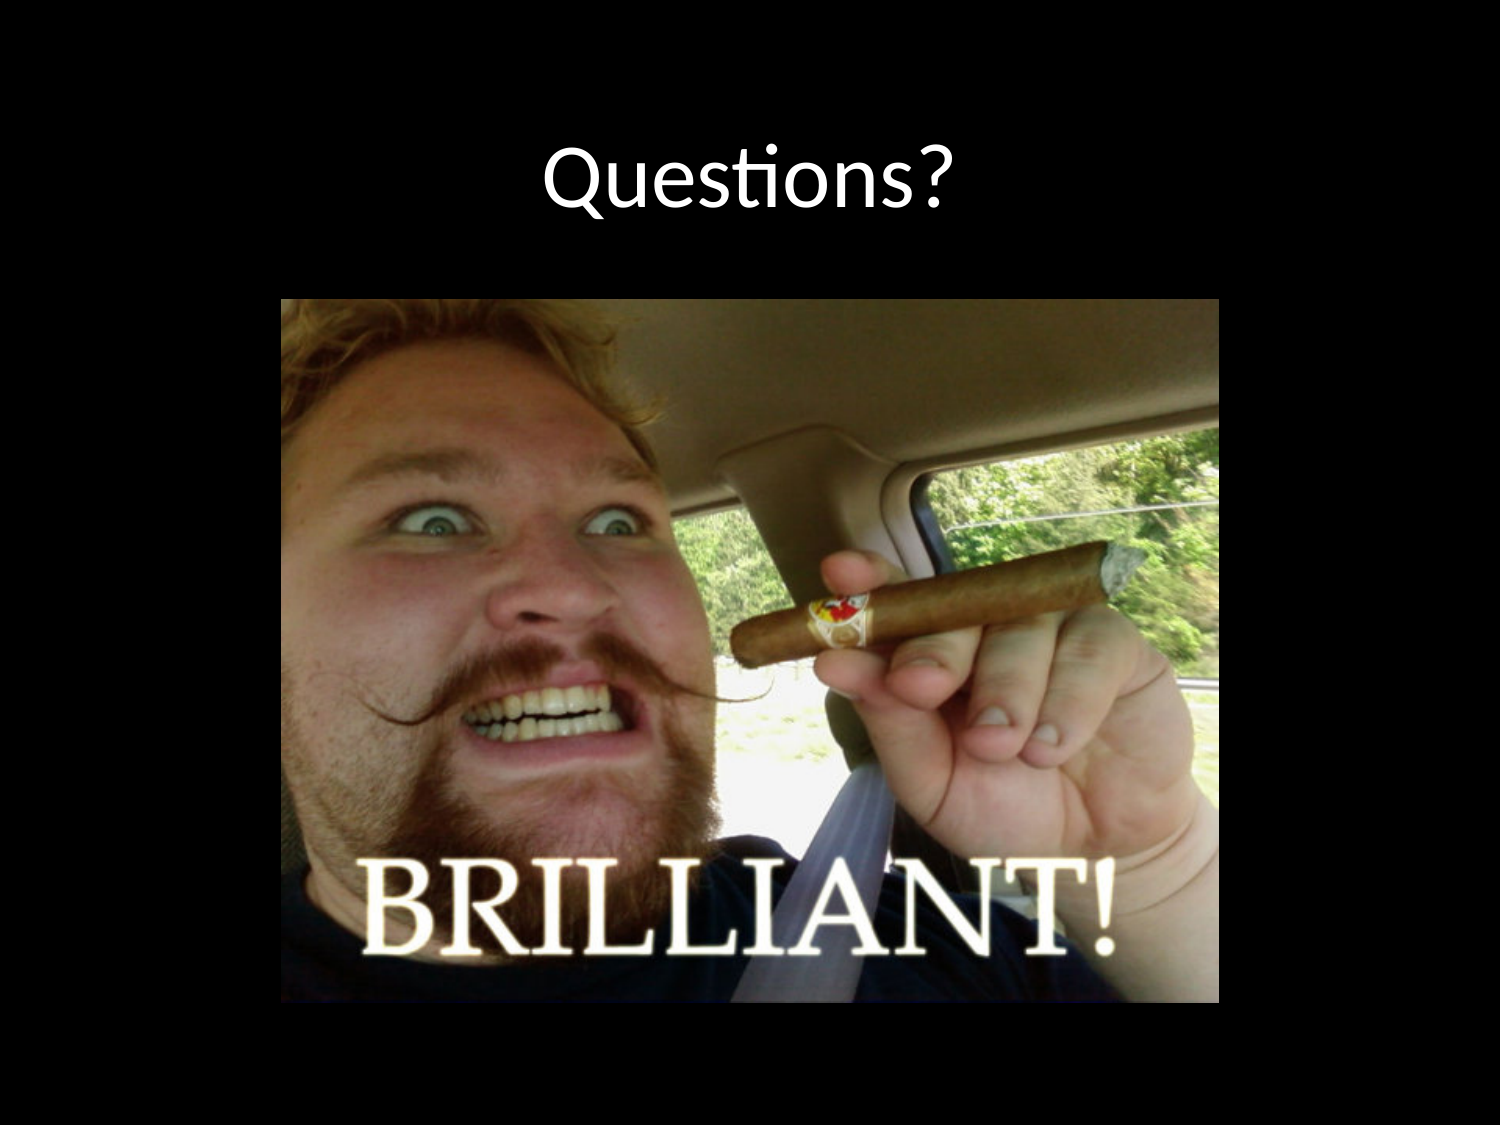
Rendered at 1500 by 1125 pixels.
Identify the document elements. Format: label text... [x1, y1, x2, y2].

title Questions? [112, 50, 1388, 292]
picture [281, 299, 1219, 1004]
